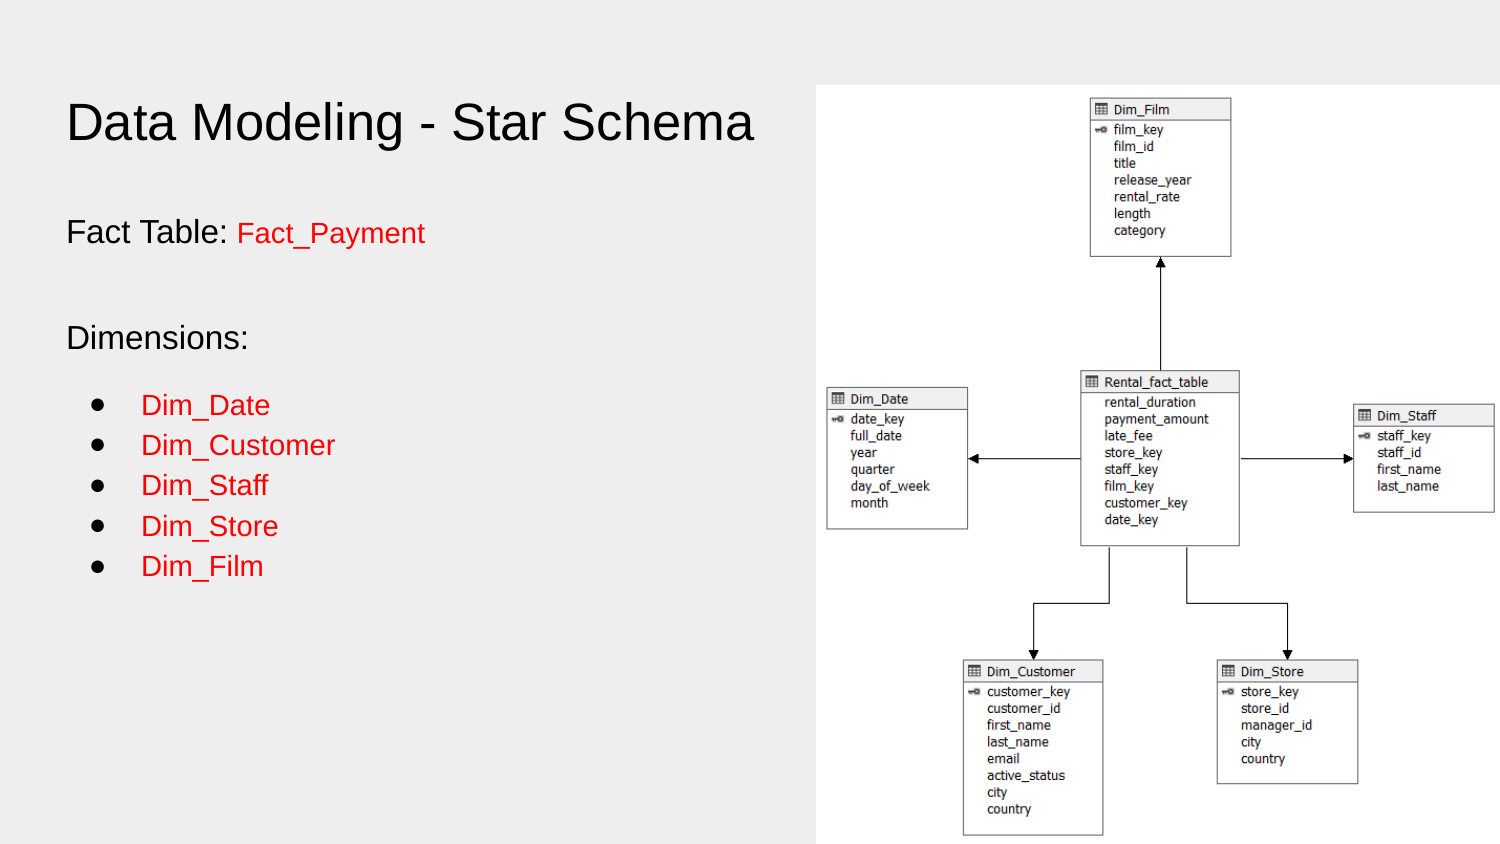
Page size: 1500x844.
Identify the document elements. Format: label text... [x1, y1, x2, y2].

title Data Modeling - Star Schema [51, 72, 793, 167]
list Fact Table: Fact_Payment Dimensions: Dim_Date Dim_Customer Dim_Staff Dim_Store Dim_Film [51, 189, 793, 750]
picture [816, 84, 1500, 844]
